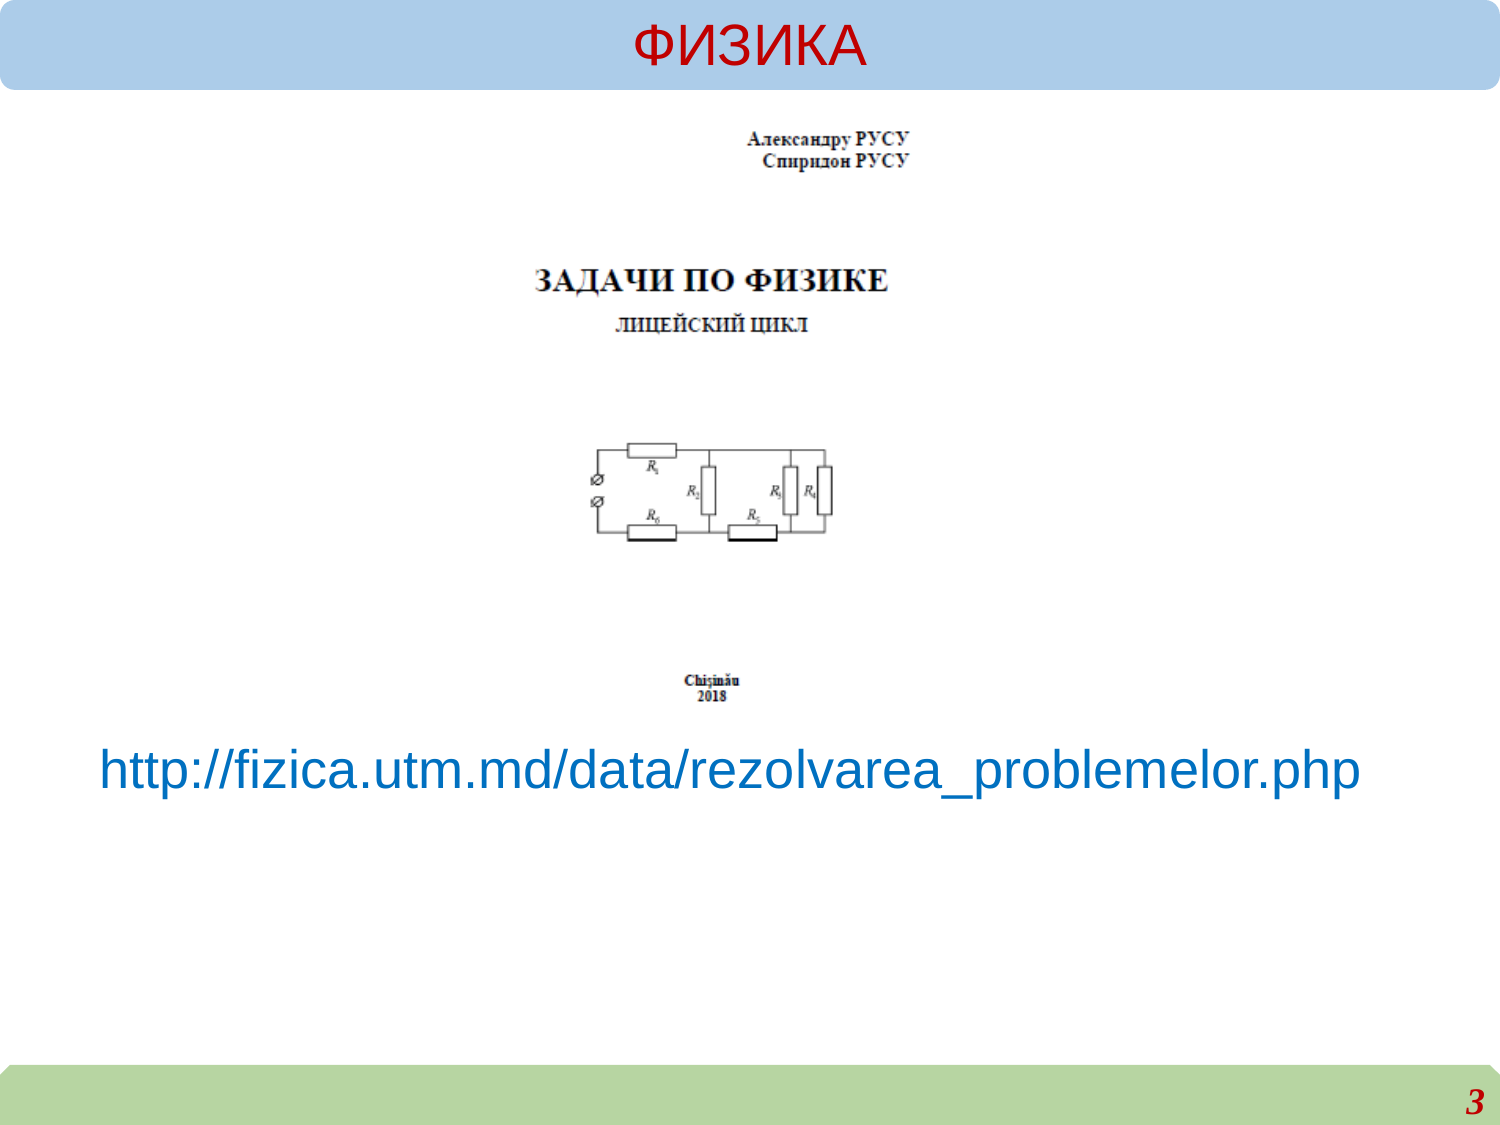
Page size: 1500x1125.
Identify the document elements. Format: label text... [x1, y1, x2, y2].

slide_number 3 [1162, 1069, 1500, 1125]
picture [473, 91, 935, 722]
text_box http://fizica.utm.md/data/rezolvarea_problemelor.php [84, 726, 1416, 807]
text_box ФИЗИКА [0, 0, 1500, 85]
text_box [3, 85, 1496, 90]
text_box [0, 1064, 1494, 1125]
